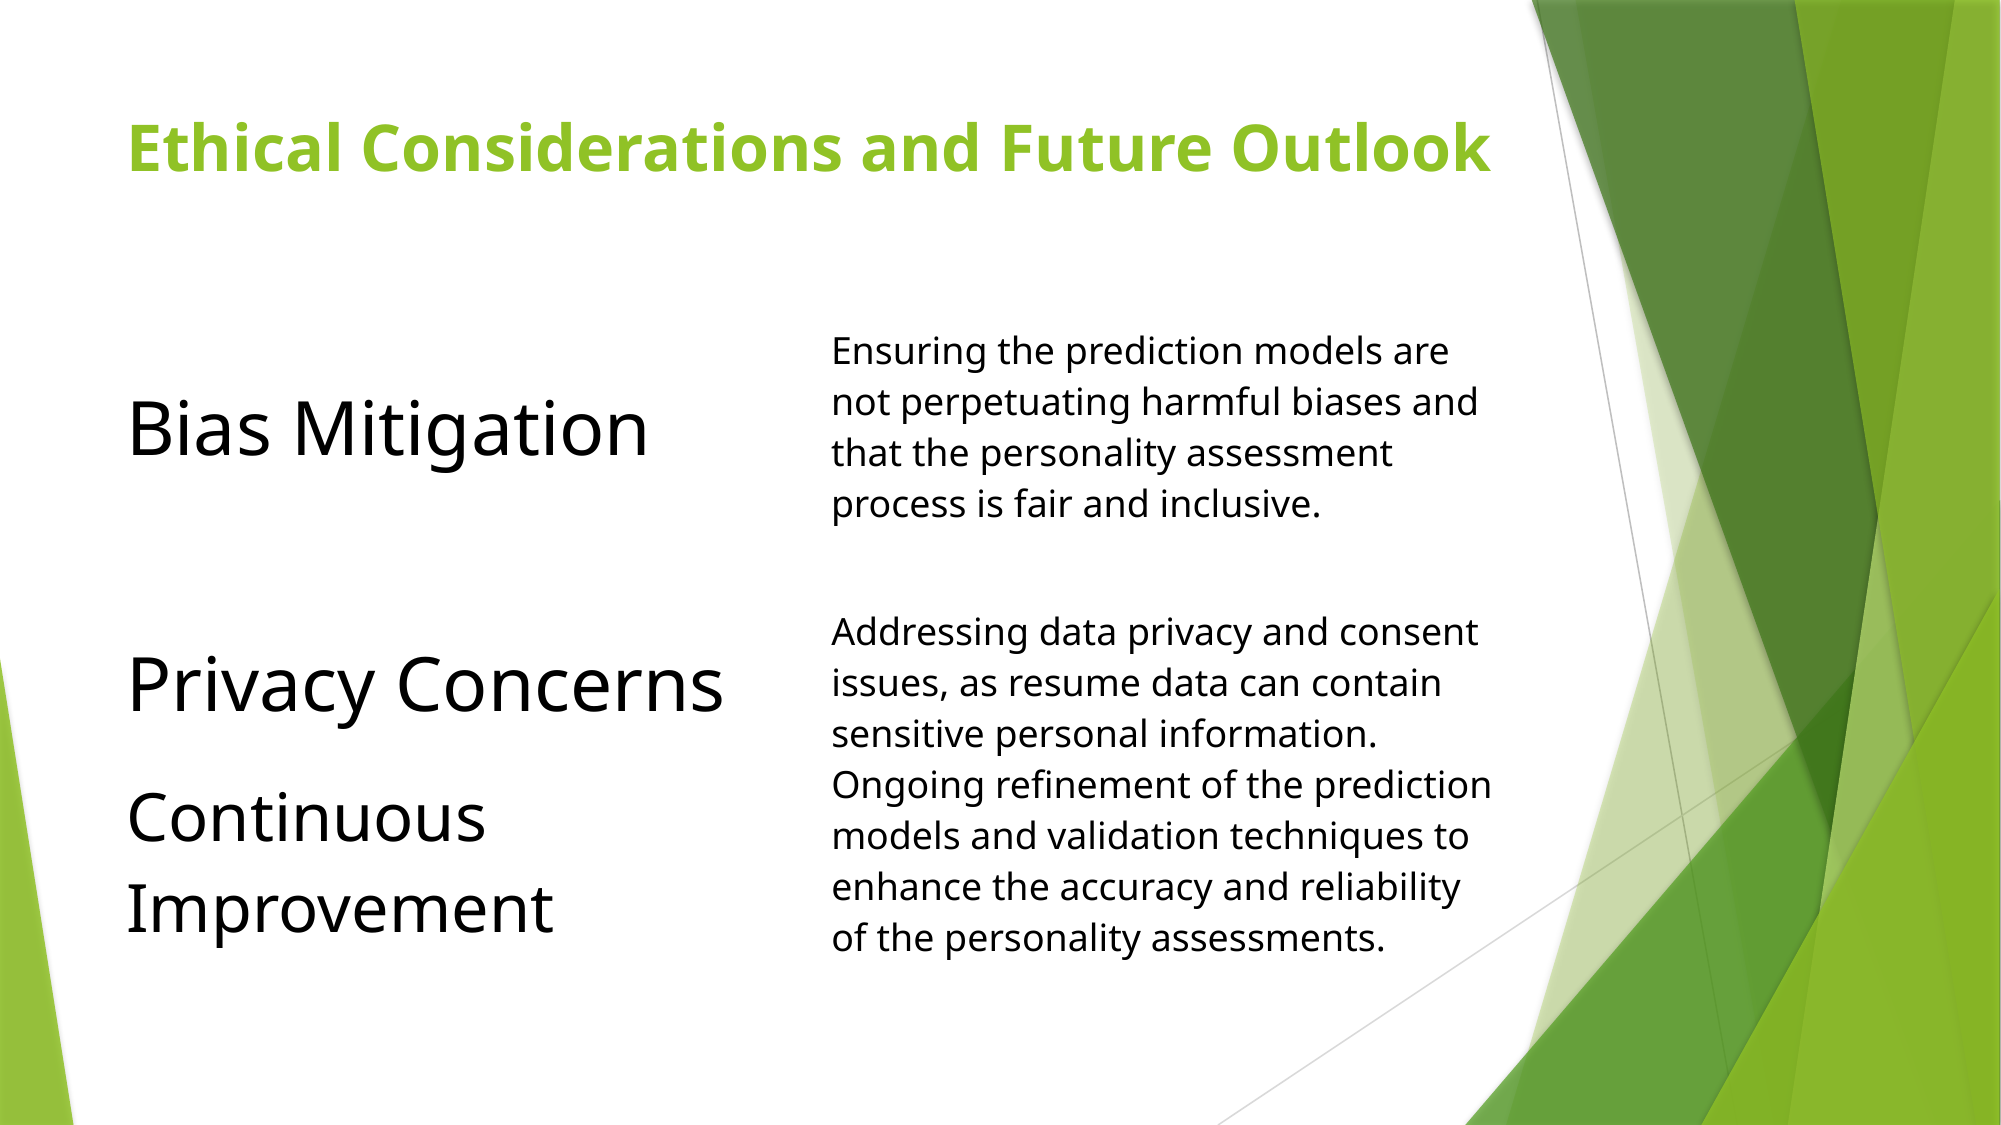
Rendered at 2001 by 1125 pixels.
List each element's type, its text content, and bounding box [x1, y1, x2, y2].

table_header Privacy Concerns [111, 598, 816, 751]
title Ethical Considerations and Future Outlook [111, 99, 1522, 317]
table_header Continuous Improvement [111, 751, 816, 970]
table_header Ensuring the prediction models are not perpetuating harmful biases and that the personality assessment process is fair and inclusive. [816, 317, 1521, 536]
table_header Bias Mitigation [111, 317, 816, 536]
table_header Ongoing refinement of the prediction models and validation techniques to enhance the accuracy and reliability of the personality assessments. [816, 751, 1521, 970]
table_header Addressing data privacy and consent issues, as resume data can contain sensitive personal information. [816, 598, 1521, 751]
